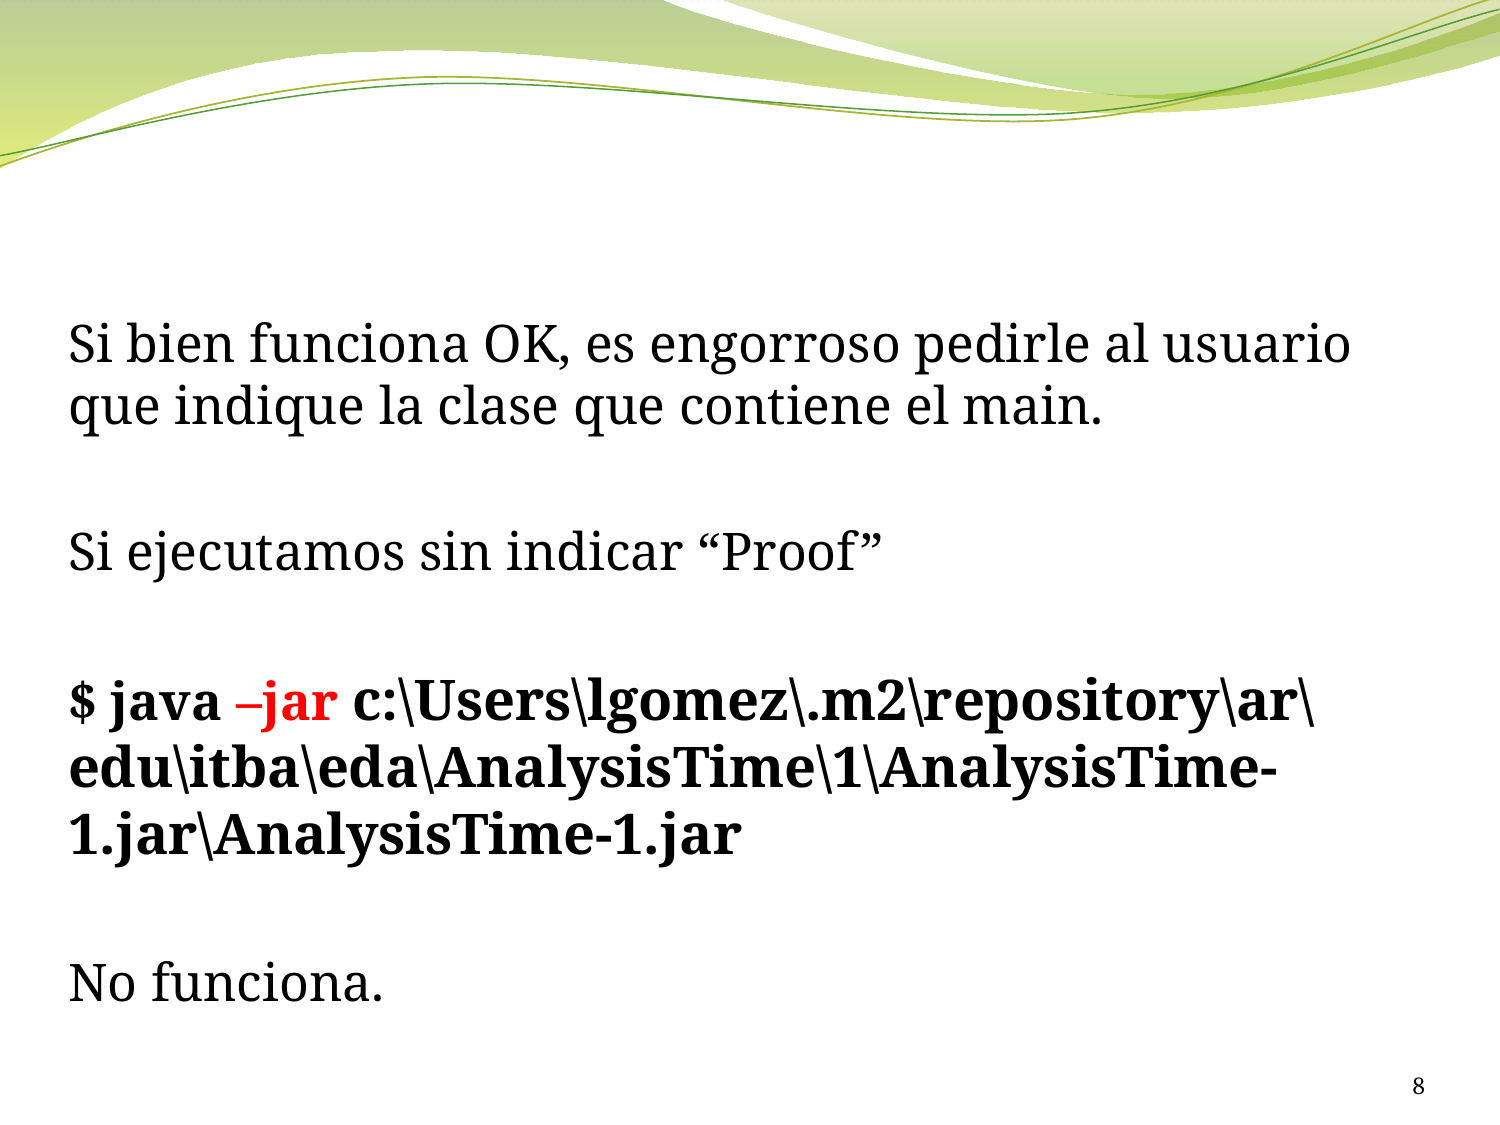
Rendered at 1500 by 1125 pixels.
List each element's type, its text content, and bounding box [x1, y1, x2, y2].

slide_number 8 [1299, 1042, 1425, 1103]
list Si bien funciona OK, es engorroso pedirle al usuario que indique la clase que contiene el main. Si ejecutamos sin indicar “Proof” $ java –jar c:\Users\lgomez\.m2\repository\ar\edu\itba\eda\AnalysisTime\1\AnalysisTime-1.jar\AnalysisTime-1.jar No funciona. [53, 302, 1404, 1023]
